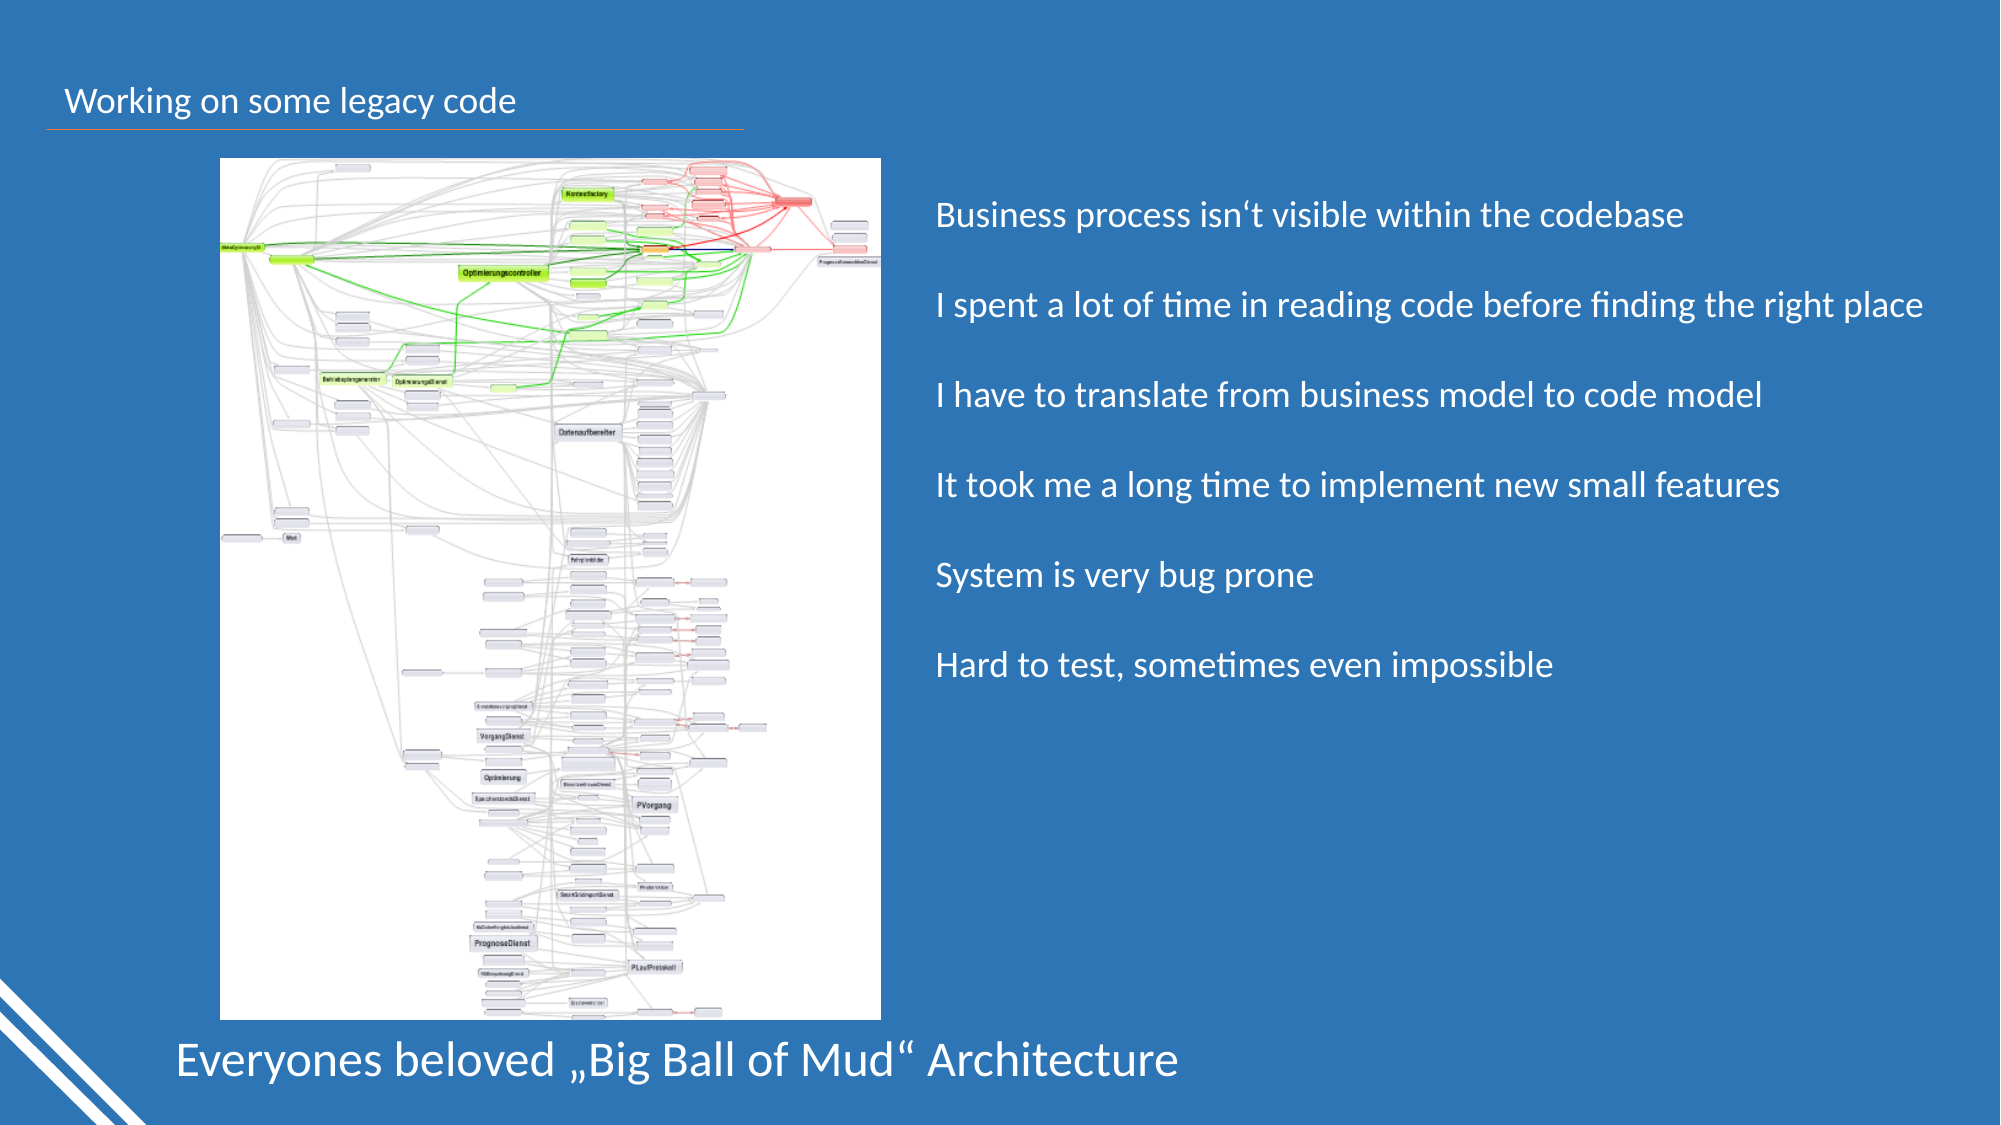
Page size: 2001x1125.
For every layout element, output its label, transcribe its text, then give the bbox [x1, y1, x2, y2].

text_box Working on some legacy code [49, 69, 533, 129]
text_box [0, 970, 157, 1125]
picture [220, 158, 881, 1020]
text_box Everyones beloved „Big Ball of Mud“ Architecture [160, 1019, 1195, 1095]
text_box Business process isn‘t visible within the codebase I spent a lot of time in reading code before finding the right place I have to translate from business model to code model It took me a long time to implement new small features System is very bug prone Hard to test, sometimes even impossible [920, 183, 1941, 693]
